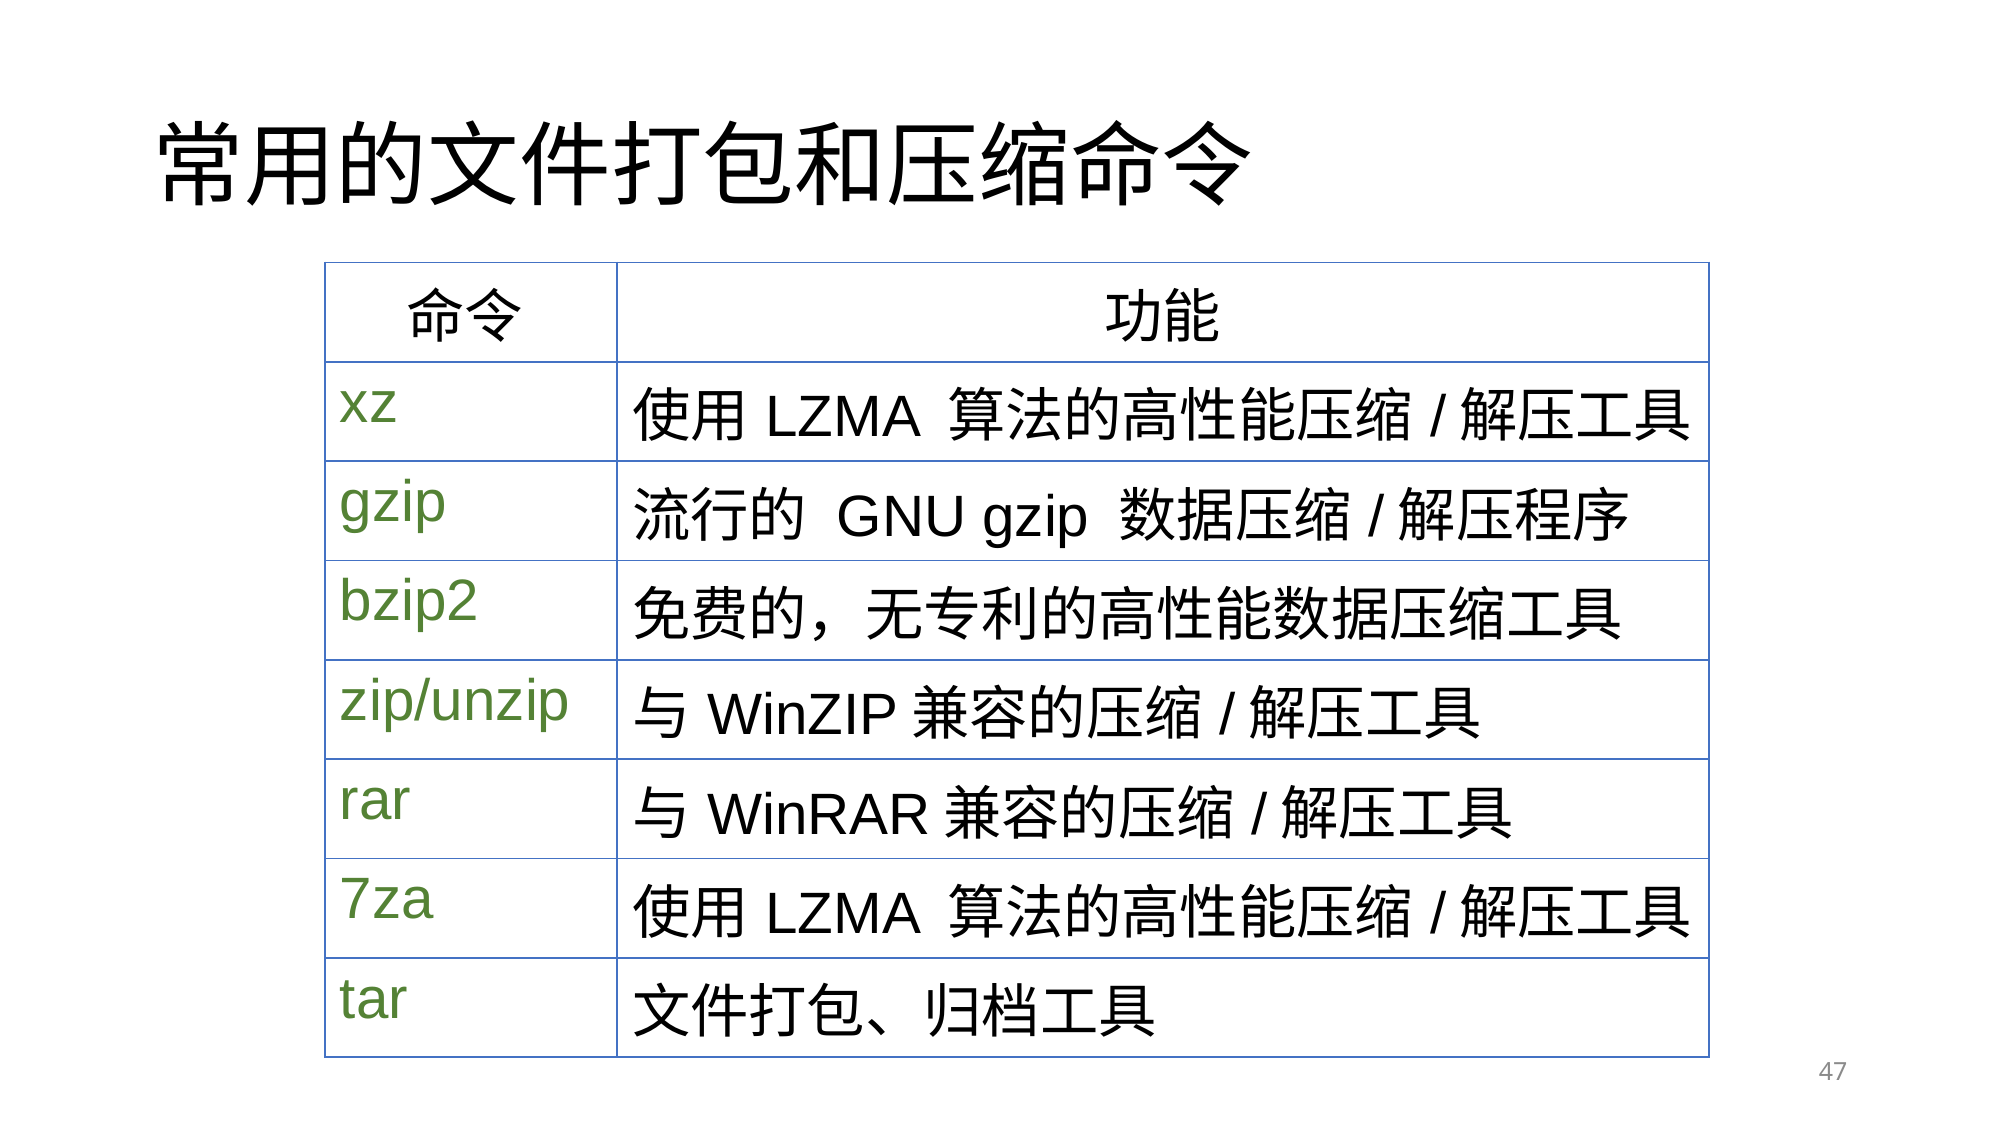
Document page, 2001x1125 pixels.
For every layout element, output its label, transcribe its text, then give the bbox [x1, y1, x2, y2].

table_cell 使用LZMA 算法的高性能压缩/解压工具 [618, 859, 1708, 957]
table_cell gzip [326, 462, 616, 560]
table_cell xz [326, 363, 616, 460]
table_cell 与WinZIP兼容的压缩/解压工具 [618, 661, 1708, 758]
table_cell 文件打包、归档工具 [618, 959, 1708, 1056]
table_cell 使用LZMA 算法的高性能压缩/解压工具 [618, 363, 1708, 460]
slide_number 47 [1412, 1042, 1863, 1103]
table_header 功能 [618, 263, 1708, 361]
table_cell rar [326, 760, 616, 858]
table_cell tar [326, 959, 616, 1056]
table_cell 流行的 GNU gzip 数据压缩/解压程序 [618, 462, 1708, 560]
title 常用的文件打包和压缩命令 [137, 59, 1863, 278]
table_cell zip/unzip [326, 661, 616, 758]
table_cell bzip2 [326, 561, 616, 659]
table_cell 7za [326, 859, 616, 957]
table_cell 与WinRAR兼容的压缩/解压工具 [618, 760, 1708, 858]
table_cell 免费的，无专利的高性能数据压缩工具 [618, 561, 1708, 659]
table_header 命令 [326, 263, 616, 361]
